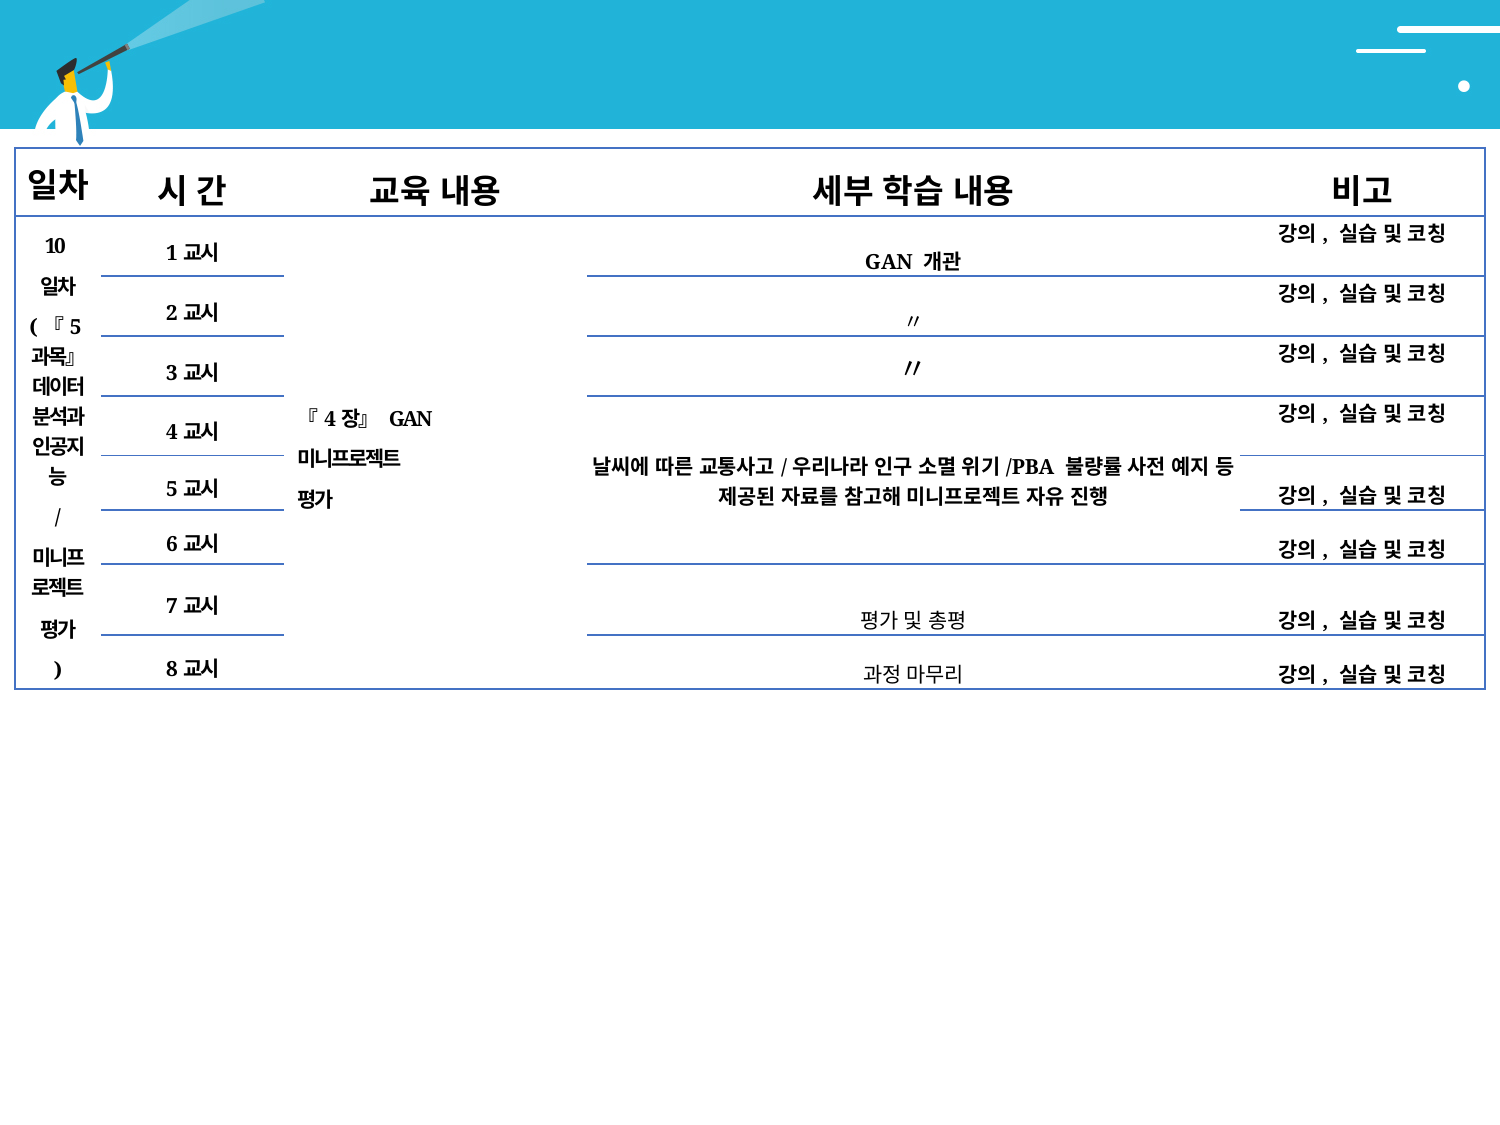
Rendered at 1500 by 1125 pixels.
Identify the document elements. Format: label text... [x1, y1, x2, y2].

table_header 비고 [1240, 149, 1484, 215]
table_cell 날씨에 따른 교통사고/우리나라 인구 소멸 위기/PBA 불량률 사전 예지 등 제공된 자료를 참고해 미니프로젝트 자유 진행 [587, 397, 1240, 563]
table_cell 강의, 실습 및 코칭 [1240, 337, 1484, 395]
table_header 교육 내용 [284, 149, 587, 215]
table_header 일차 [16, 149, 101, 215]
table_header 세부 학습 내용 [587, 149, 1240, 215]
table_cell 평가 및 총평 [587, 565, 1240, 634]
table_cell 강의, 실습 및 코칭 [1240, 456, 1484, 509]
table_cell 강의, 실습 및 코칭 [1240, 217, 1484, 275]
table_cell 6교시 [101, 511, 284, 563]
table_header 시 간 [101, 149, 284, 215]
title 학습일정 및 내용 [131, 14, 1110, 119]
table_cell 〃 [587, 277, 1240, 335]
picture [0, 0, 1500, 1125]
table_cell 〃 [587, 337, 1240, 395]
table_cell 10일차 (『5과목』 데이터 분석과 인공지능 / 미니프로젝트 평가 ) [16, 217, 101, 688]
table_cell 1교시 [101, 217, 284, 275]
table_cell 7교시 [101, 565, 284, 634]
table_cell 강의, 실습 및 코칭 [1240, 511, 1484, 563]
table_cell 강의, 실습 및 코칭 [1240, 565, 1484, 634]
table_cell 3교시 [101, 337, 284, 395]
table_cell 과정 마무리 [587, 636, 1240, 688]
table_cell GAN 개관 [587, 217, 1240, 275]
table_cell 강의, 실습 및 코칭 [1240, 636, 1484, 688]
table_cell 5교시 [101, 456, 284, 509]
table_cell 강의, 실습 및 코칭 [1240, 397, 1484, 455]
table_cell 4교시 [101, 397, 284, 455]
table_cell 『4장』 GAN 미니프로젝트 평가 [284, 217, 587, 688]
table_cell 2교시 [101, 277, 284, 335]
table_cell 8교시 [101, 636, 284, 688]
table_cell 강의, 실습 및 코칭 [1240, 277, 1484, 335]
